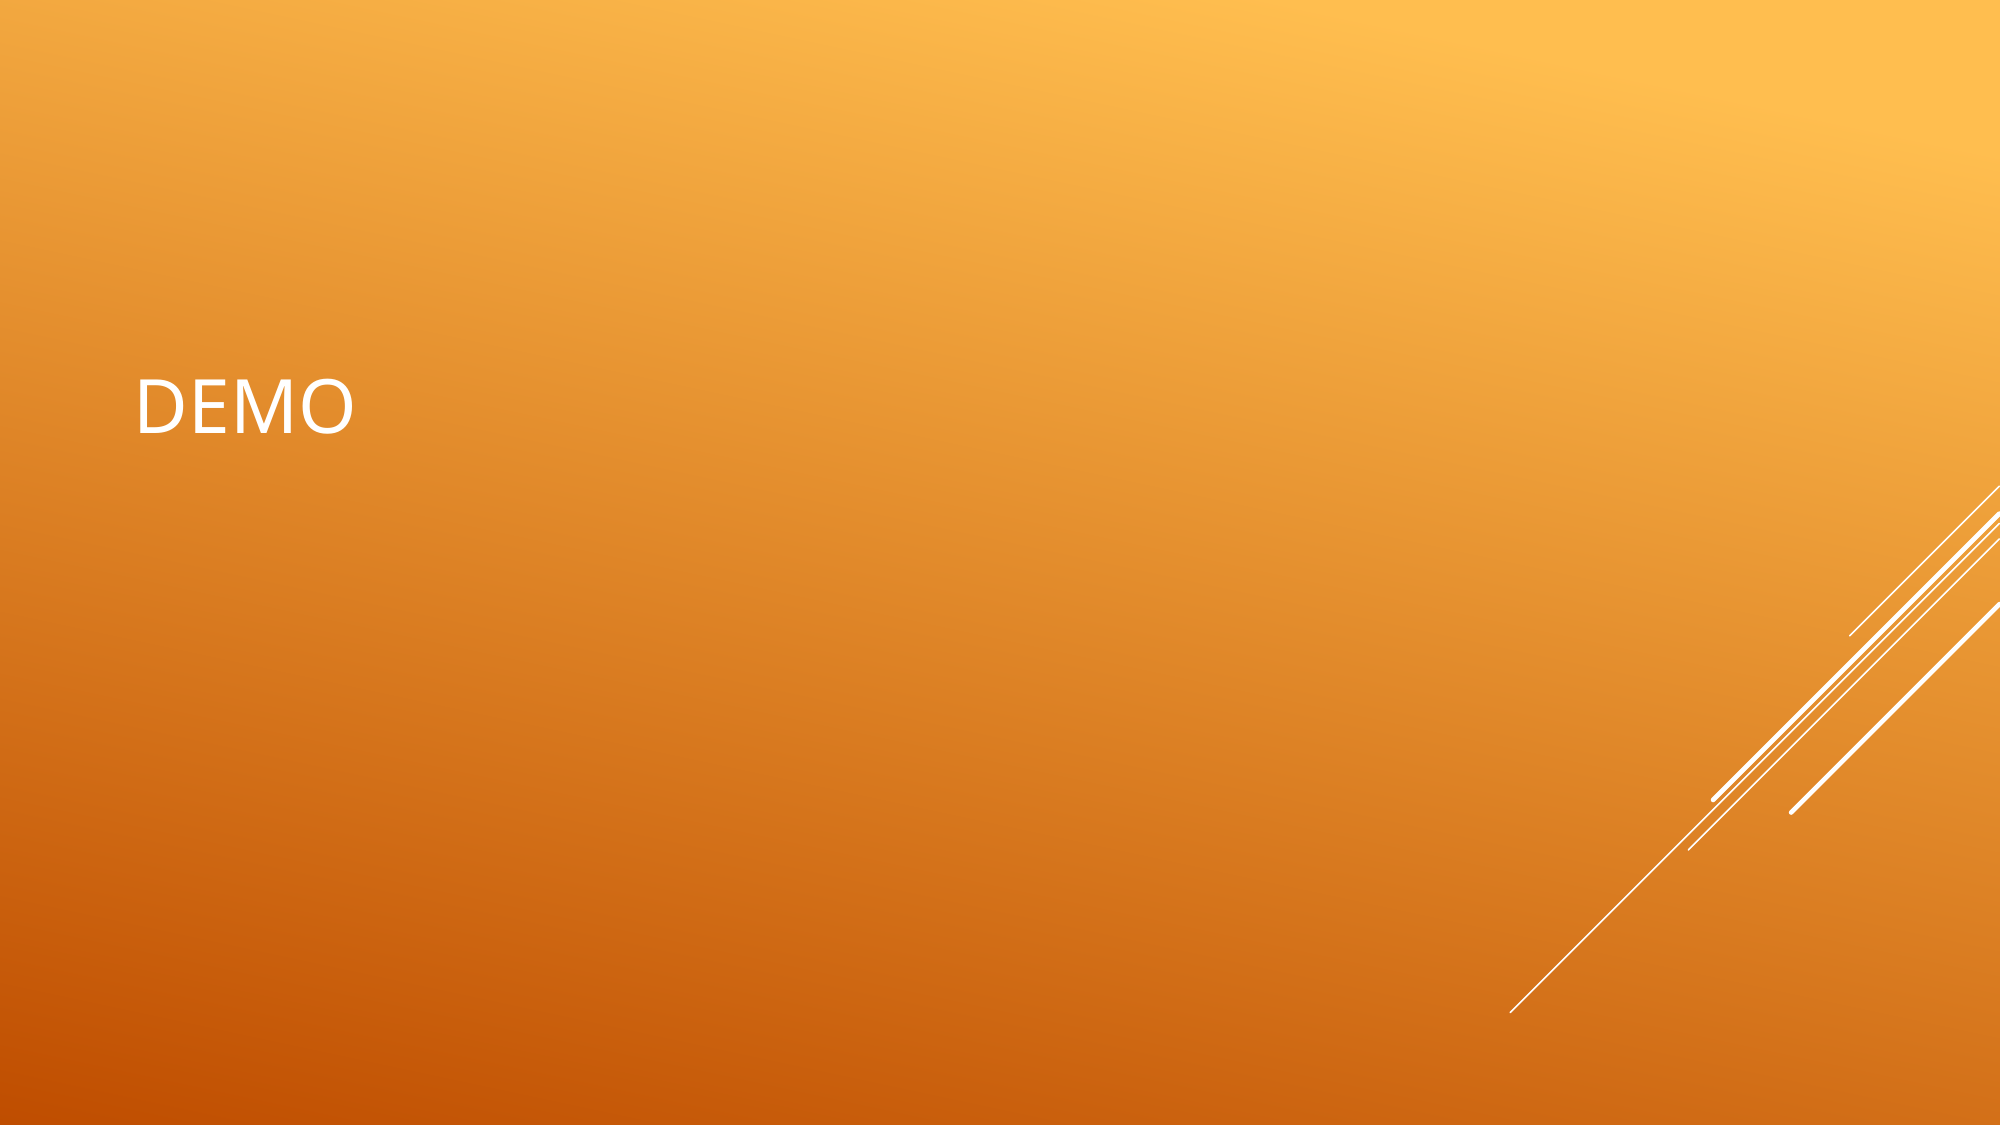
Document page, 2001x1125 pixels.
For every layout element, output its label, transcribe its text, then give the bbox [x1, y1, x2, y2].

title Demo [118, 279, 1519, 527]
